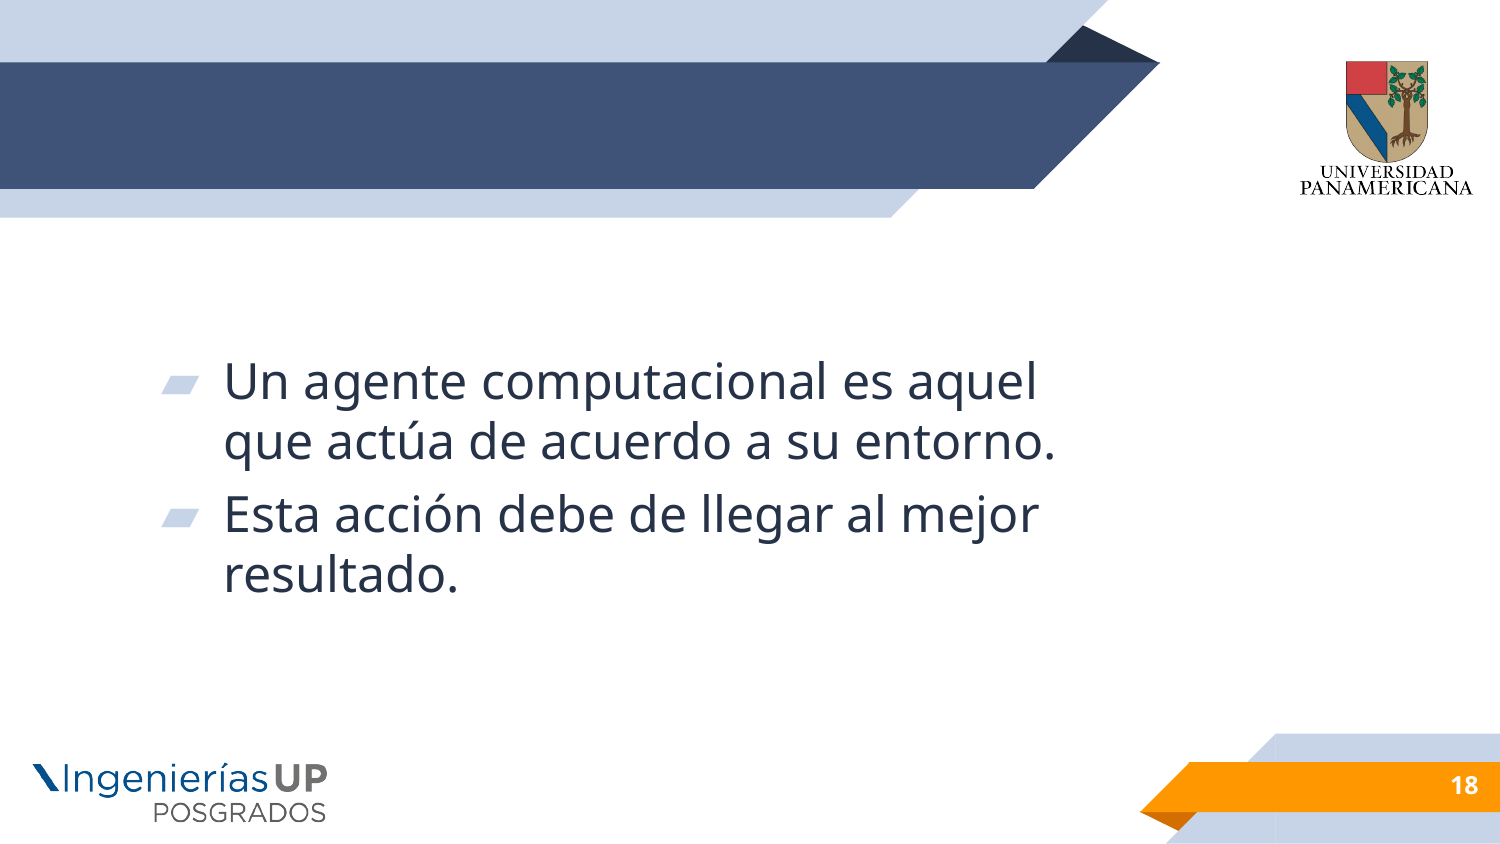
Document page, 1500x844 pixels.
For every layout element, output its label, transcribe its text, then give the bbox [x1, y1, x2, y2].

slide_number 18 [1249, 760, 1494, 813]
list Un agente computacional es aquel que actúa de acuerdo a su entorno. Esta acción debe de llegar al mejor resultado. [133, 217, 1140, 734]
picture [1286, 44, 1490, 210]
picture [15, 737, 344, 844]
